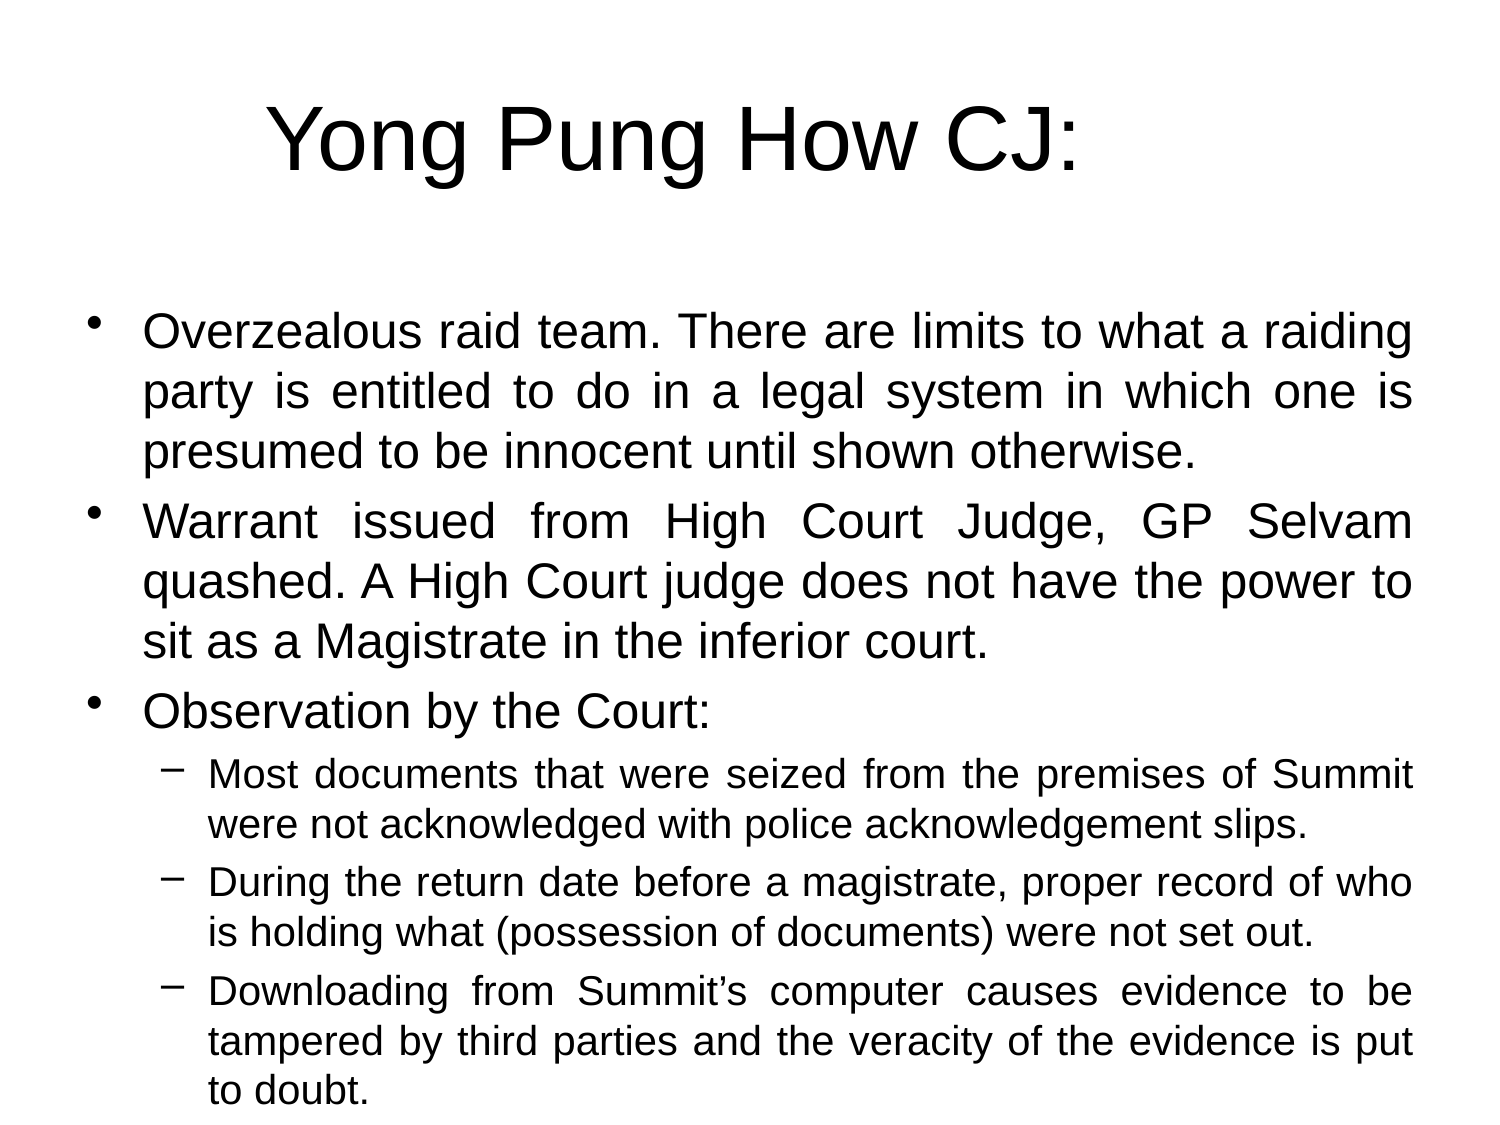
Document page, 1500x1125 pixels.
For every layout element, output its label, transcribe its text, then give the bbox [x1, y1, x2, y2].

list Overzealous raid team. There are limits to what a raiding party is entitled to do in a legal system in which one is presumed to be innocent until shown otherwise. Warrant issued from High Court Judge, GP Selvam quashed. A High Court judge does not have the power to sit as a Magistrate in the inferior court. Observation by the Court: Most documents that were seized from the premises of Summit were not acknowledged with police acknowledgement slips. During the return date before a magistrate, proper record of who is holding what (possession of documents) were not set out. Downloading from Summit’s computer causes evidence to be tampered by third parties and the veracity of the evidence is put to doubt. [70, 290, 1429, 966]
title Yong Pung How CJ: [36, 39, 1312, 228]
